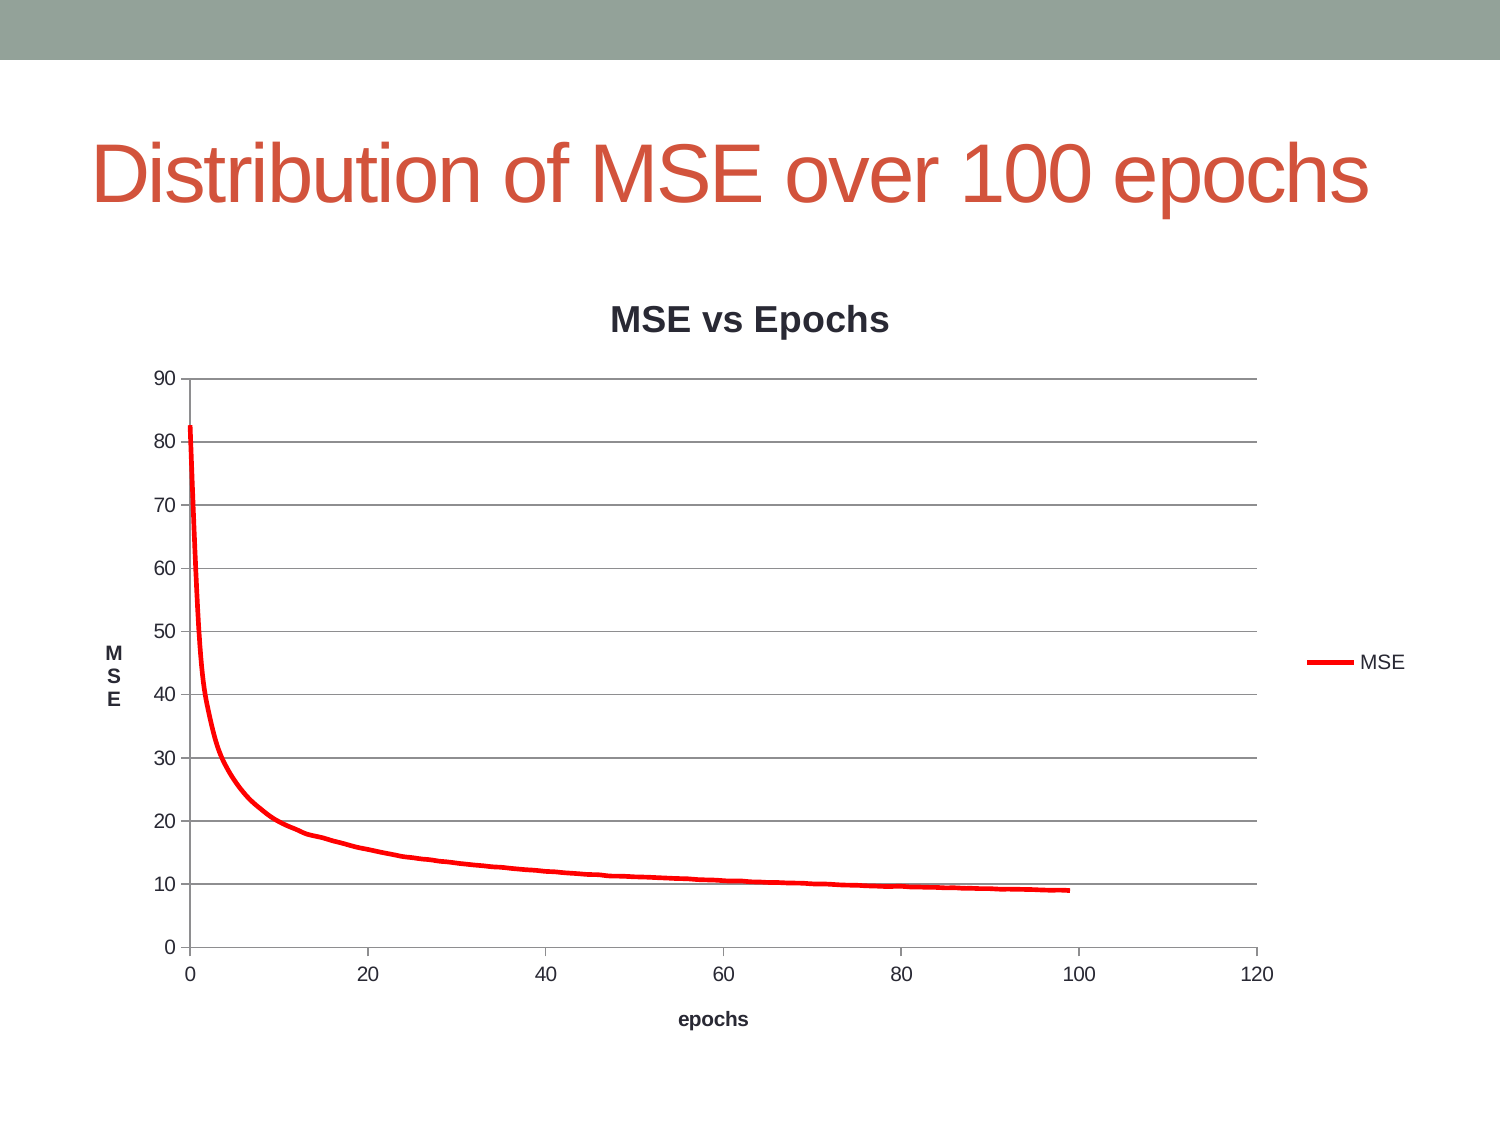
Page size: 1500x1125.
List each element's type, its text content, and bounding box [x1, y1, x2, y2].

chart [74, 262, 1426, 1063]
title Distribution of MSE over 100 epochs [75, 87, 1425, 250]
